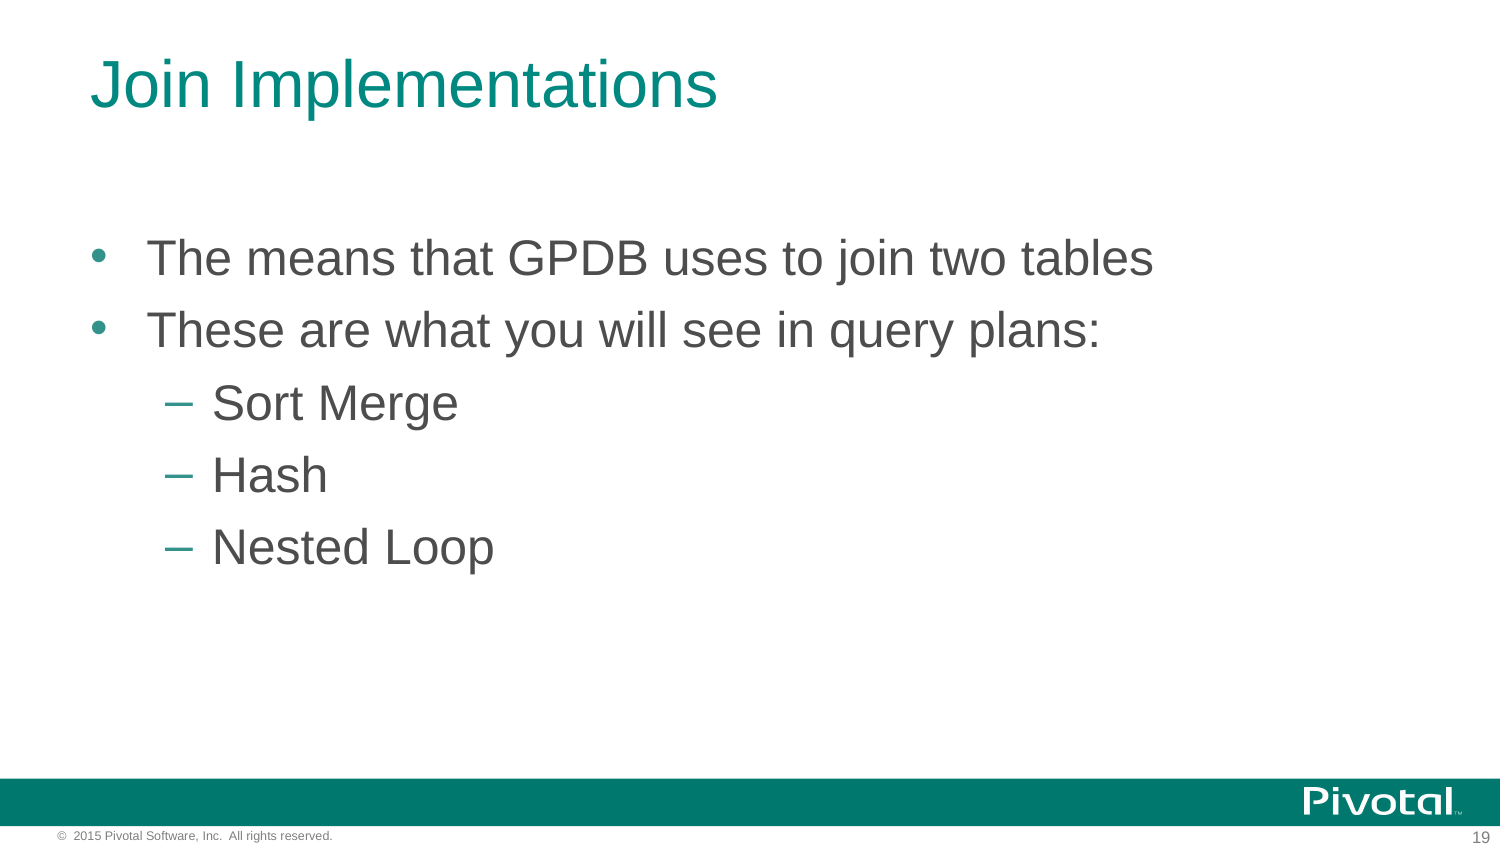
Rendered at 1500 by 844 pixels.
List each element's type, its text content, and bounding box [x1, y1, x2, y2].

title Join Implementations [75, 33, 1425, 175]
list The means that GPDB uses to join two tables These are what you will see in query plans: Sort Merge Hash Nested Loop [75, 217, 1425, 775]
picture [1304, 787, 1462, 815]
